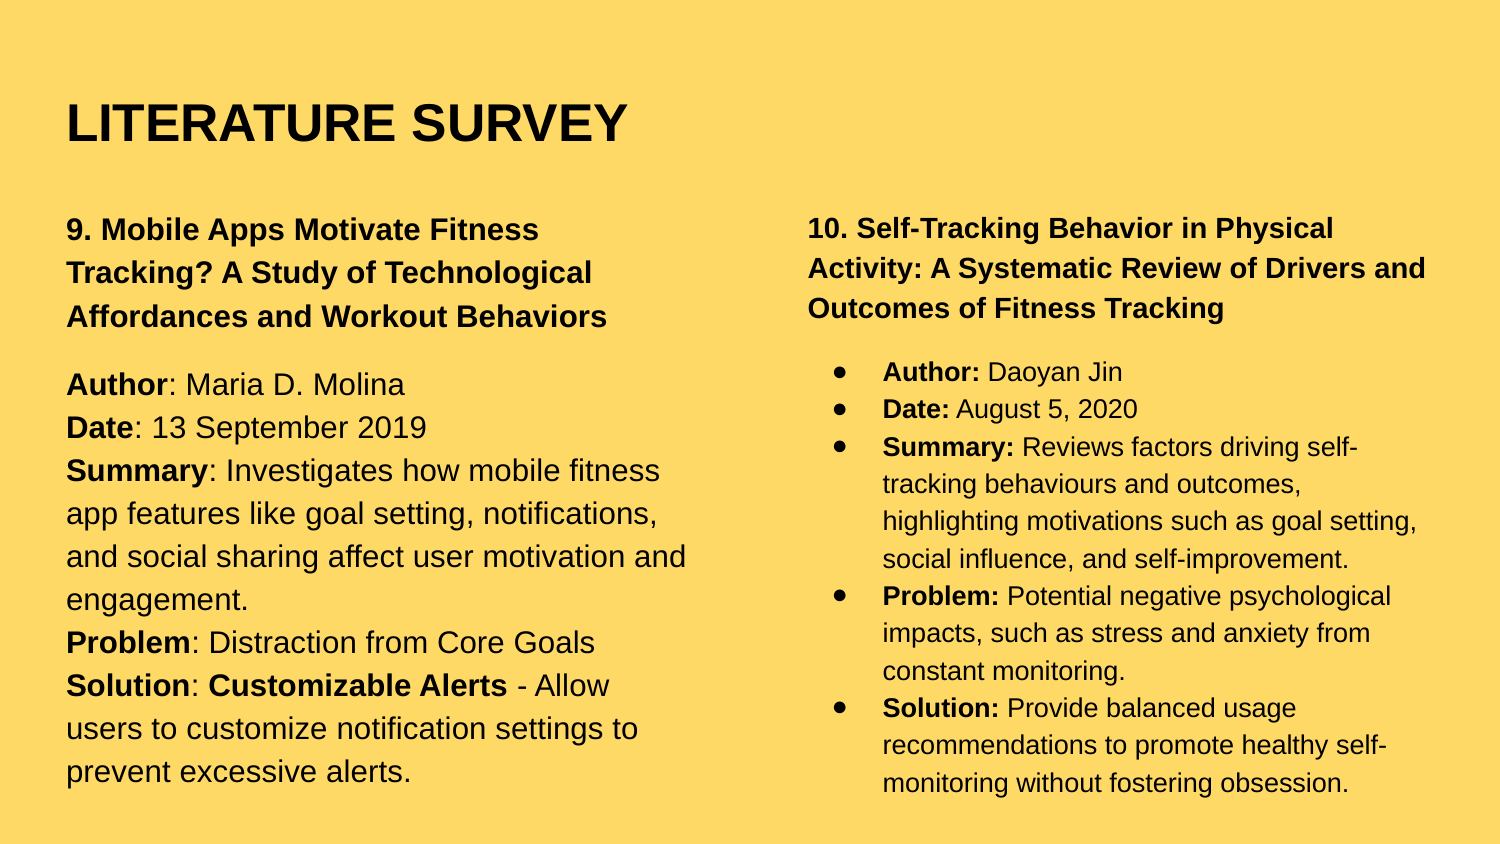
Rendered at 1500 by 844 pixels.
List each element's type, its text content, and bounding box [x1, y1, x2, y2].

list 10. Self-Tracking Behavior in Physical Activity: A Systematic Review of Drivers and Outcomes of Fitness Tracking Author: Daoyan Jin Date: August 5, 2020 Summary: Reviews factors driving self-tracking behaviours and outcomes, highlighting motivations such as goal setting, social influence, and self-improvement. Problem: Potential negative psychological impacts, such as stress and anxiety from constant monitoring. Solution: Provide balanced usage recommendations to promote healthy self-monitoring without fostering obsession. [792, 189, 1449, 750]
title LITERATURE SURVEY [51, 72, 1449, 167]
list 9. Mobile Apps Motivate Fitness Tracking? A Study of Technological Affordances and Workout Behaviors Author: Maria D. Molina Date: 13 September 2019 Summary: Investigates how mobile fitness app features like goal setting, notifications, and social sharing affect user motivation and engagement. Problem: Distraction from Core Goals Solution: Customizable Alerts - Allow users to customize notification settings to prevent excessive alerts. [51, 189, 708, 825]
